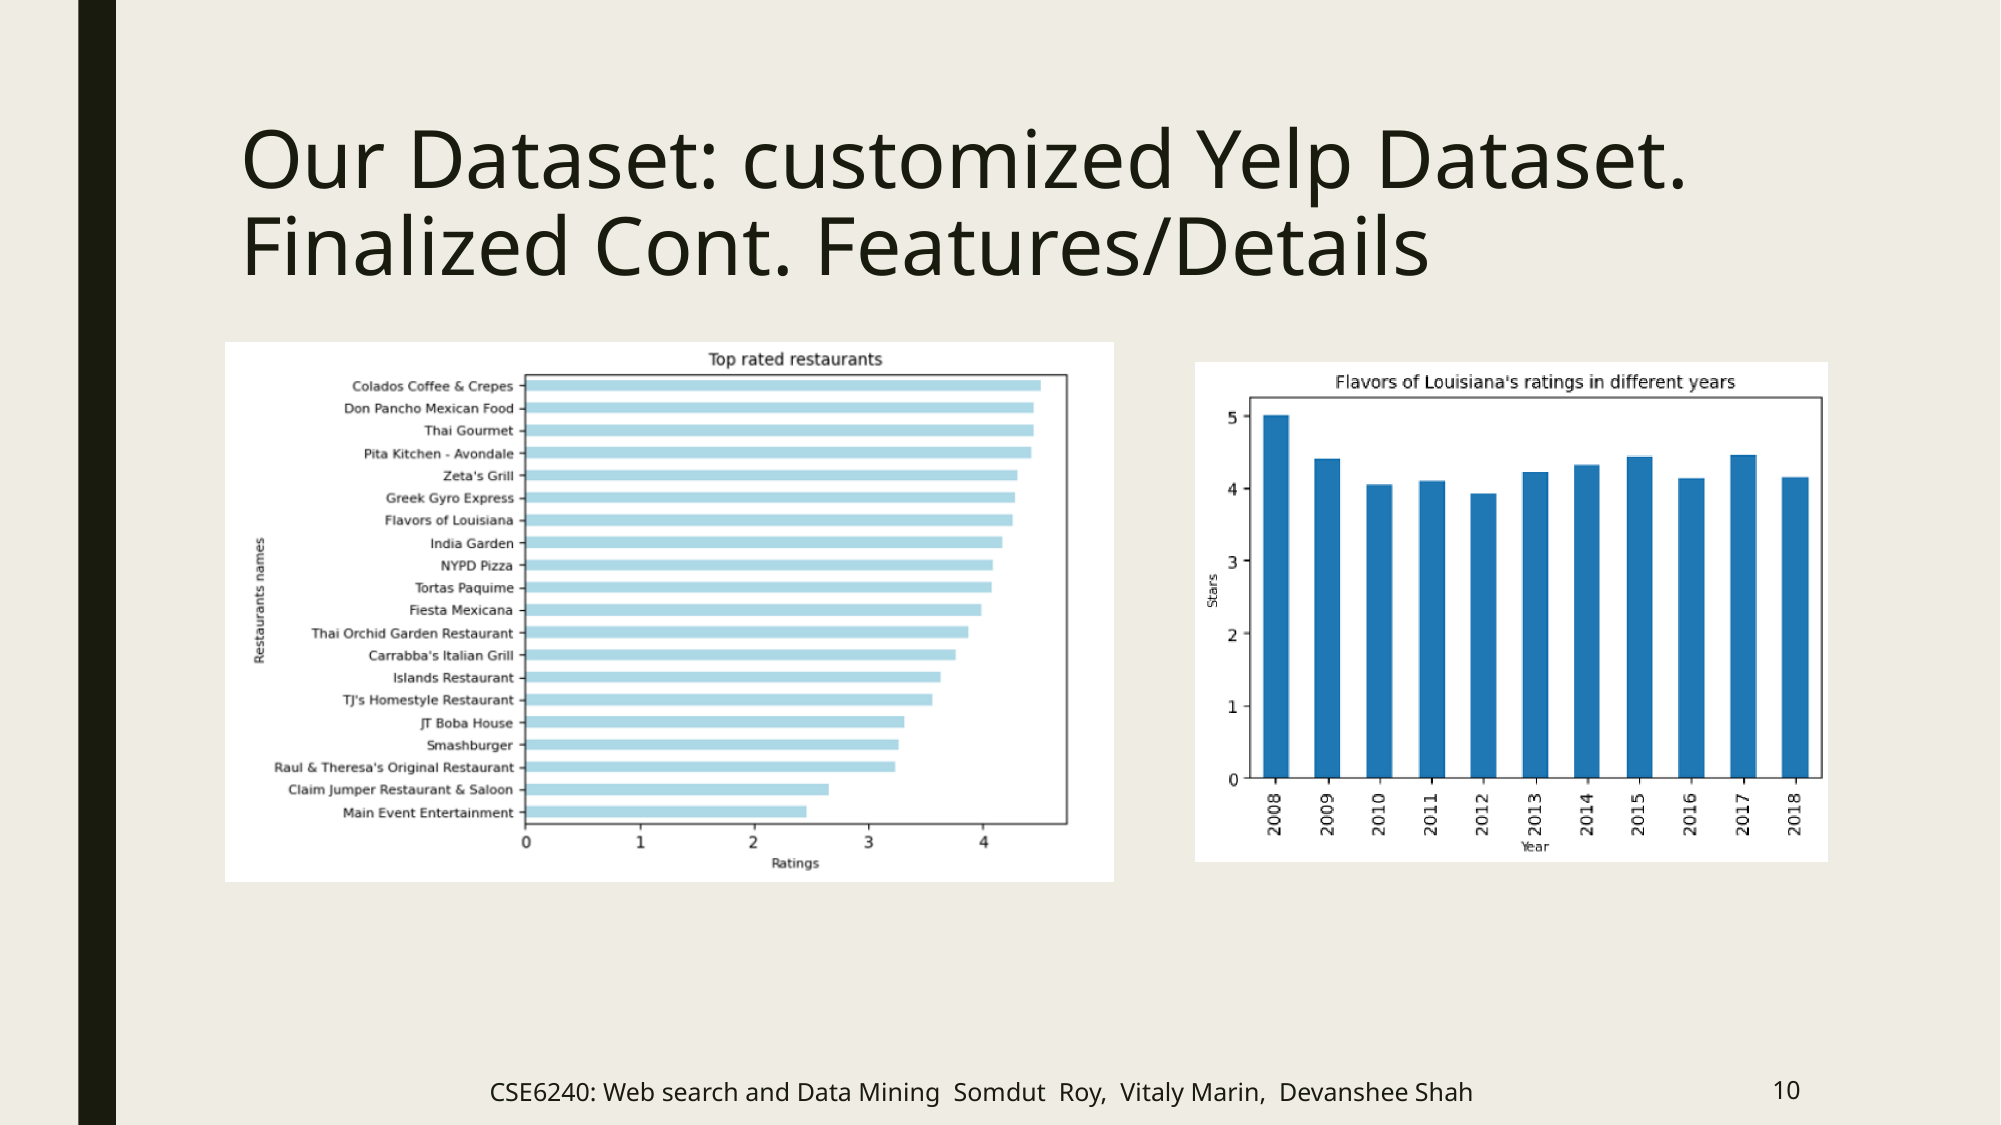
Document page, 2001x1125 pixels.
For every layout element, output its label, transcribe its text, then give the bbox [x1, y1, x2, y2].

title Our Dataset: customized Yelp Dataset. Finalized Cont. Features/Details [225, 112, 1800, 357]
picture [1194, 362, 1828, 863]
footer CSE6240: Web search and Data Mining Somdut Roy, Vitaly Marin, Devanshee Shah [474, 1058, 1505, 1125]
slide_number ‹#› [1553, 1058, 1816, 1125]
picture [224, 342, 1114, 882]
